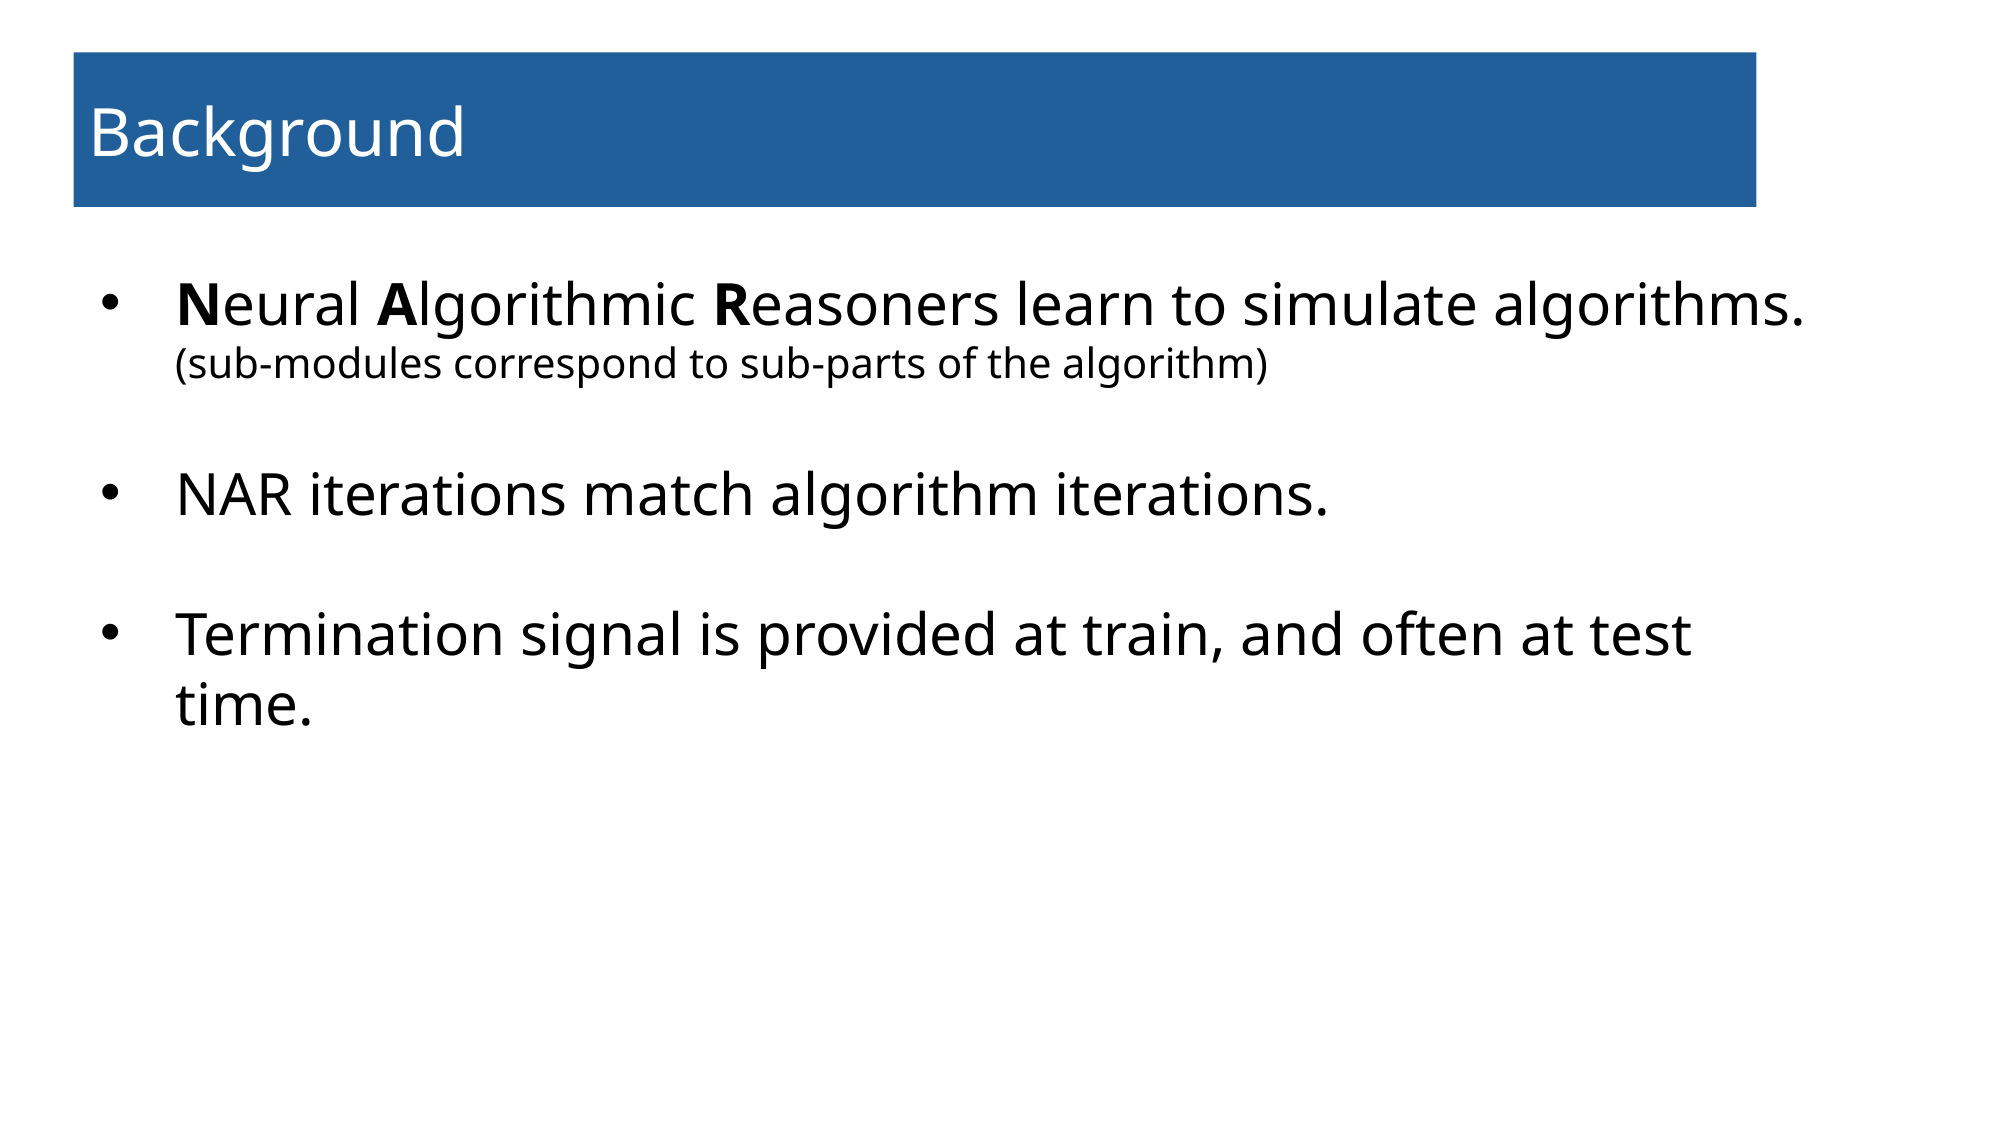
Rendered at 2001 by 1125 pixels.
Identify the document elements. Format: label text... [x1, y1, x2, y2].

text_box Background [73, 52, 1757, 207]
text_box Neural Algorithmic Reasoners learn to simulate algorithms. (sub-modules correspond to sub-parts of the algorithm) NAR iterations match algorithm iterations. Termination signal is provided at train, and often at test time. [85, 259, 1833, 745]
